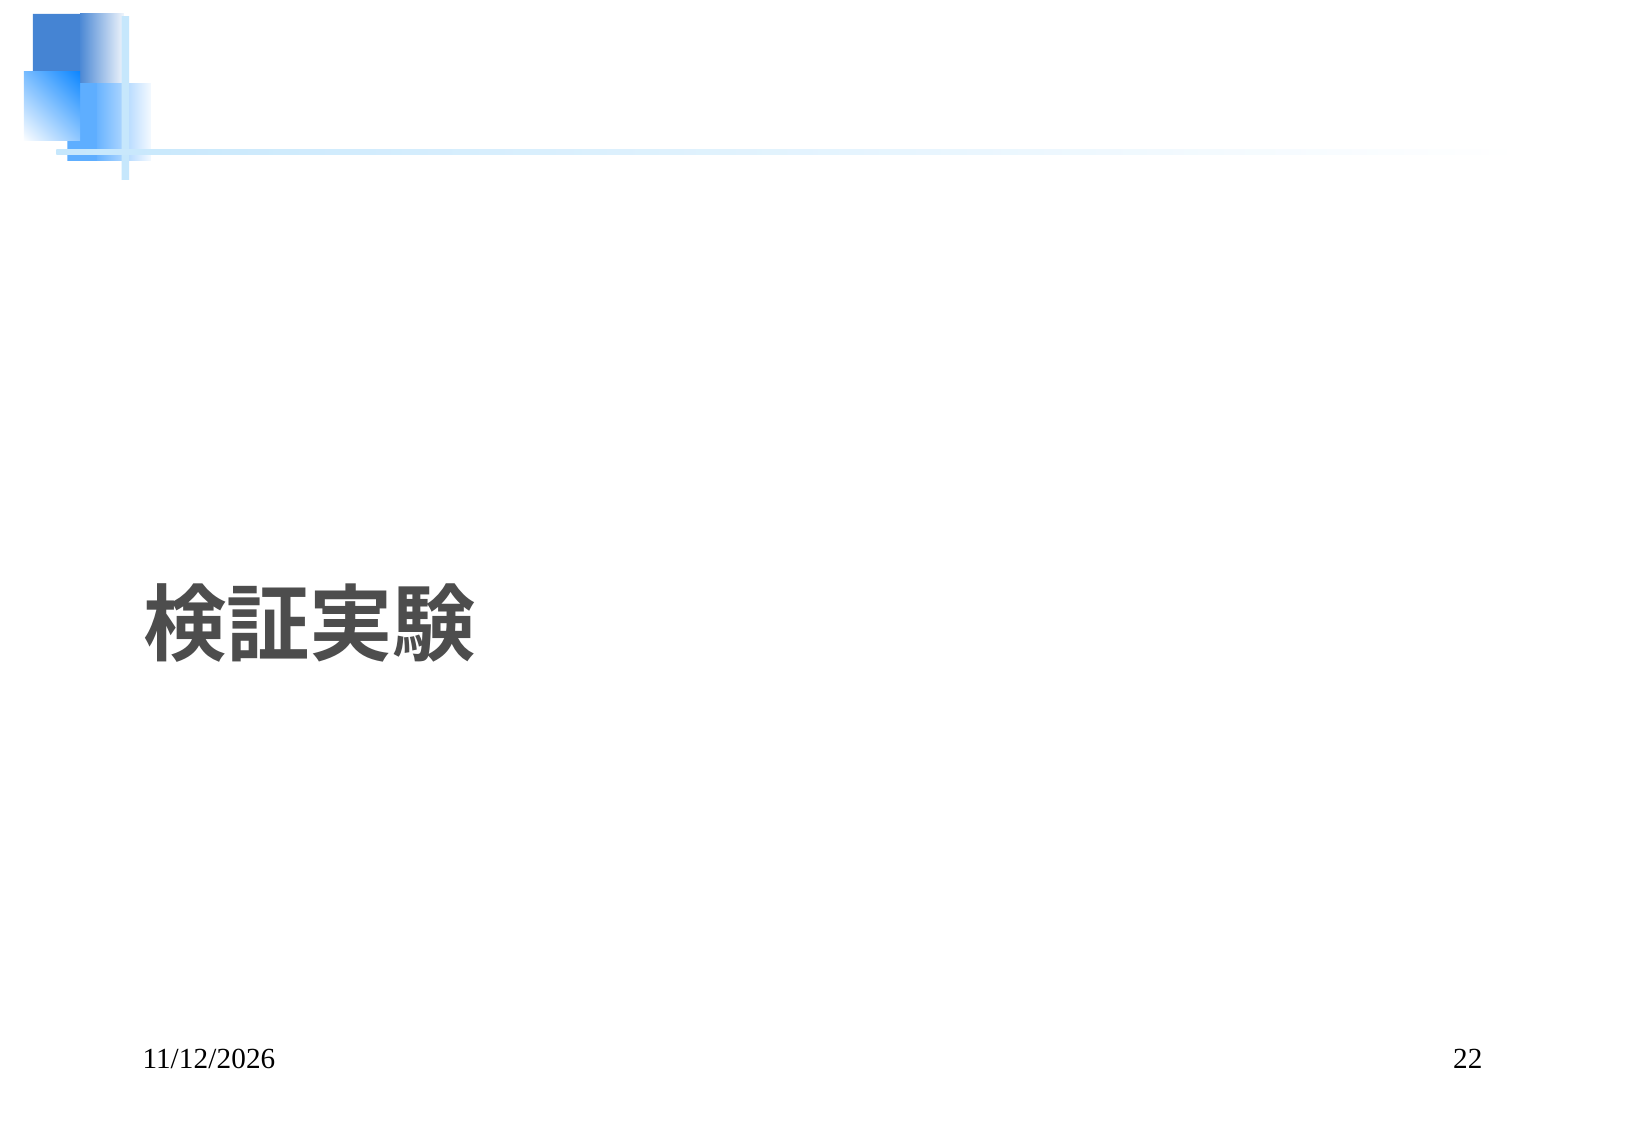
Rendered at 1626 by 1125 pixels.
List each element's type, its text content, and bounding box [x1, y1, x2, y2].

title 検証実験 [128, 563, 1510, 787]
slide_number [127, 1034, 467, 1083]
slide_number 22 [1159, 1035, 1498, 1083]
